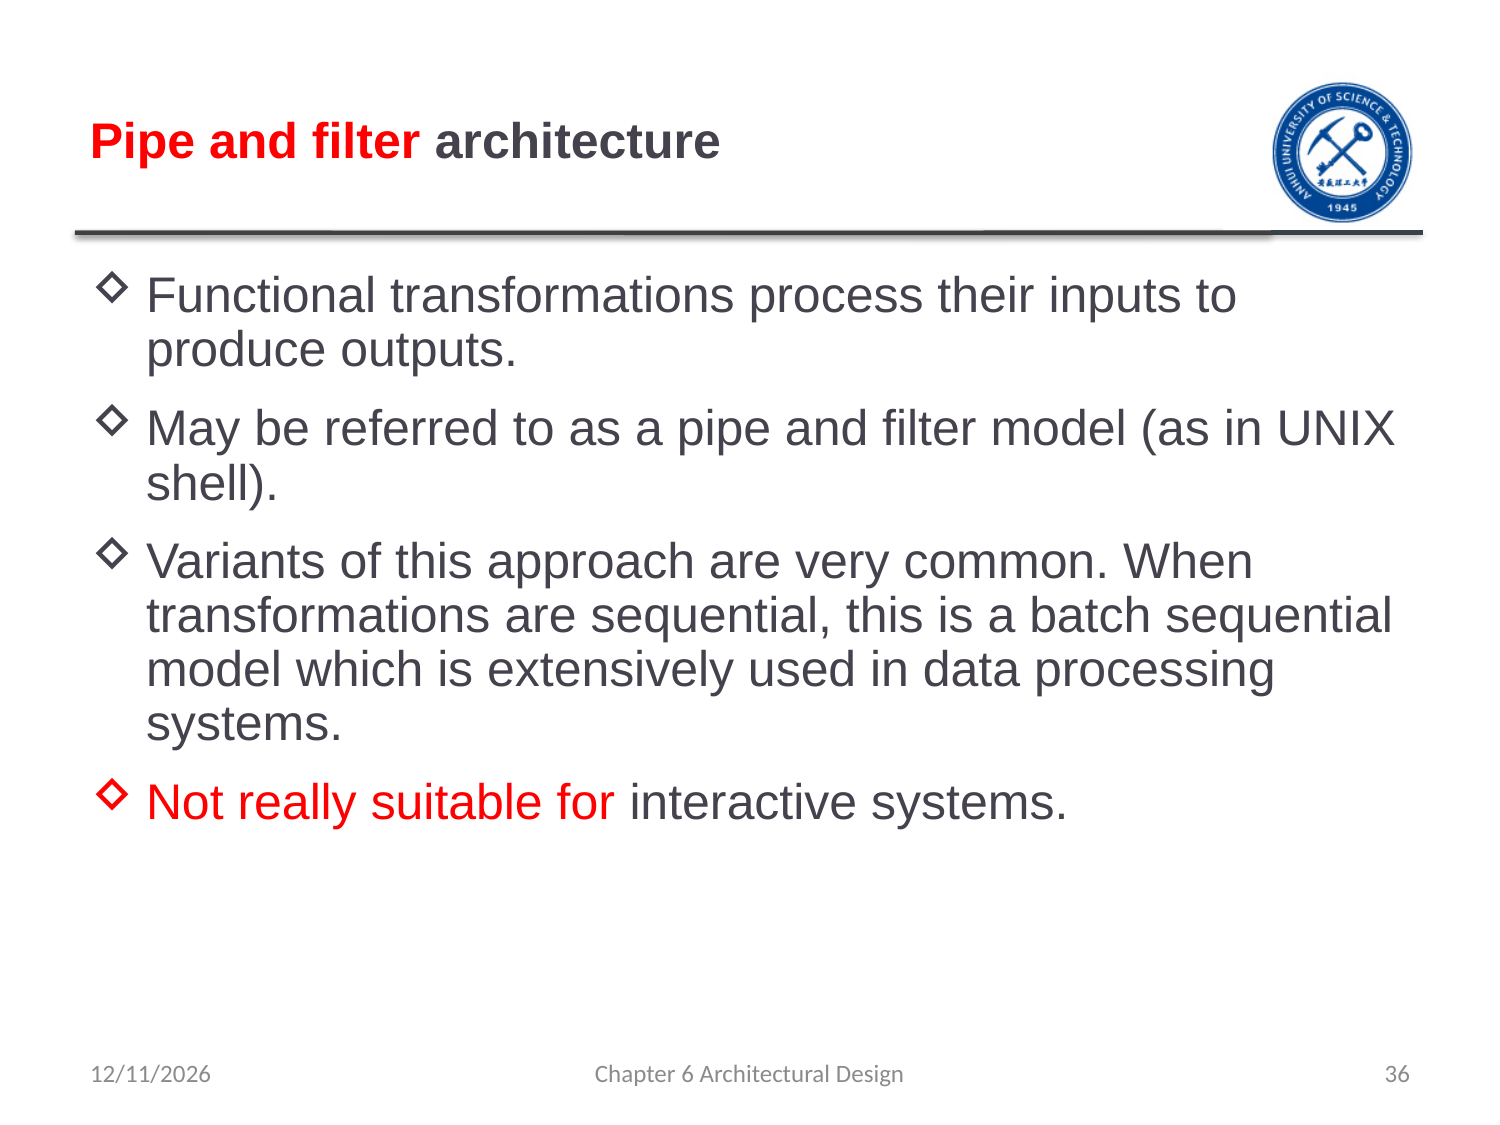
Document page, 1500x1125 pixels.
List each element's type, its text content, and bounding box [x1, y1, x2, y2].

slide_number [75, 1042, 425, 1103]
title Pipe and filter architecture [74, 44, 1272, 233]
footer Chapter 6 Architectural Design [512, 1042, 988, 1103]
list Functional transformations process their inputs to produce outputs. May be referred to as a pipe and filter model (as in UNIX shell). Variants of this approach are very common. When transformations are sequential, this is a batch sequential model which is extensively used in data processing systems. Not really suitable for interactive systems. [75, 262, 1425, 1005]
picture [1223, 34, 1430, 230]
slide_number 36 [1074, 1042, 1425, 1103]
